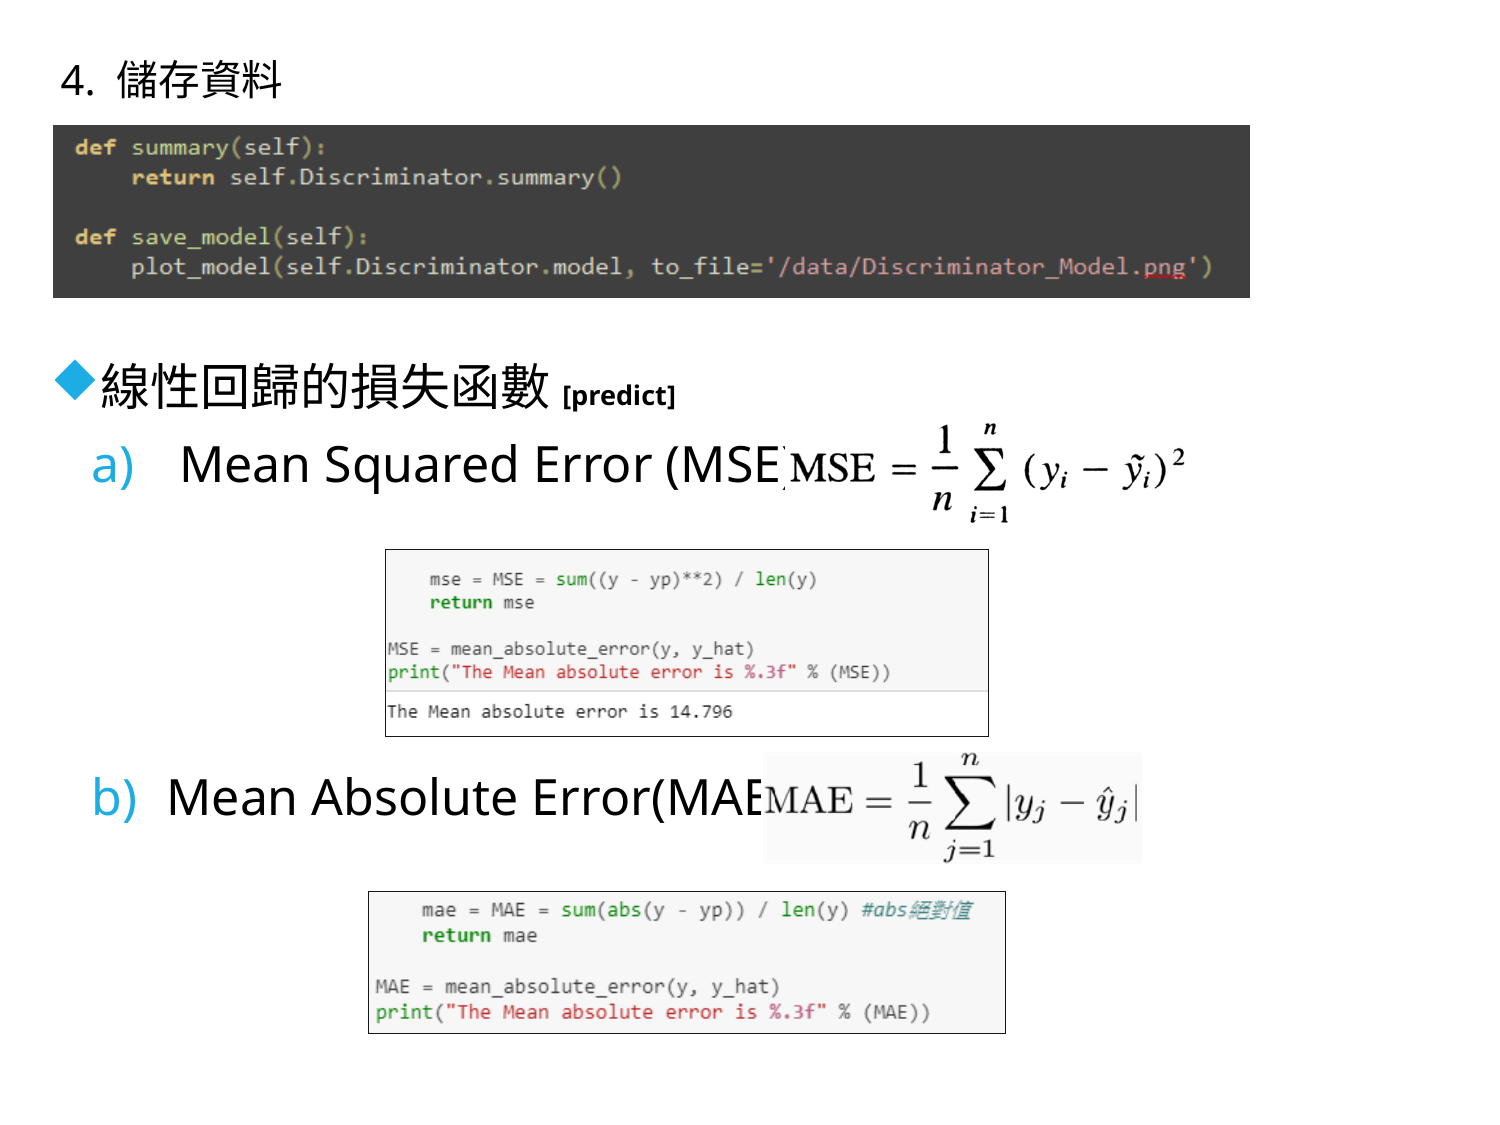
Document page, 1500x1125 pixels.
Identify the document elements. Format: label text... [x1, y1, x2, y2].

picture [785, 420, 1193, 532]
picture [368, 890, 1006, 1035]
text_box Mean Squared Error (MSE) Mean Absolute Error(MAE) [76, 431, 821, 1059]
text_box 線性回歸的損失函數[predict] [35, 355, 951, 427]
text_box 4. 儲存資料 [53, 51, 798, 121]
picture [761, 742, 1142, 870]
picture [52, 125, 1251, 298]
picture [385, 549, 990, 738]
